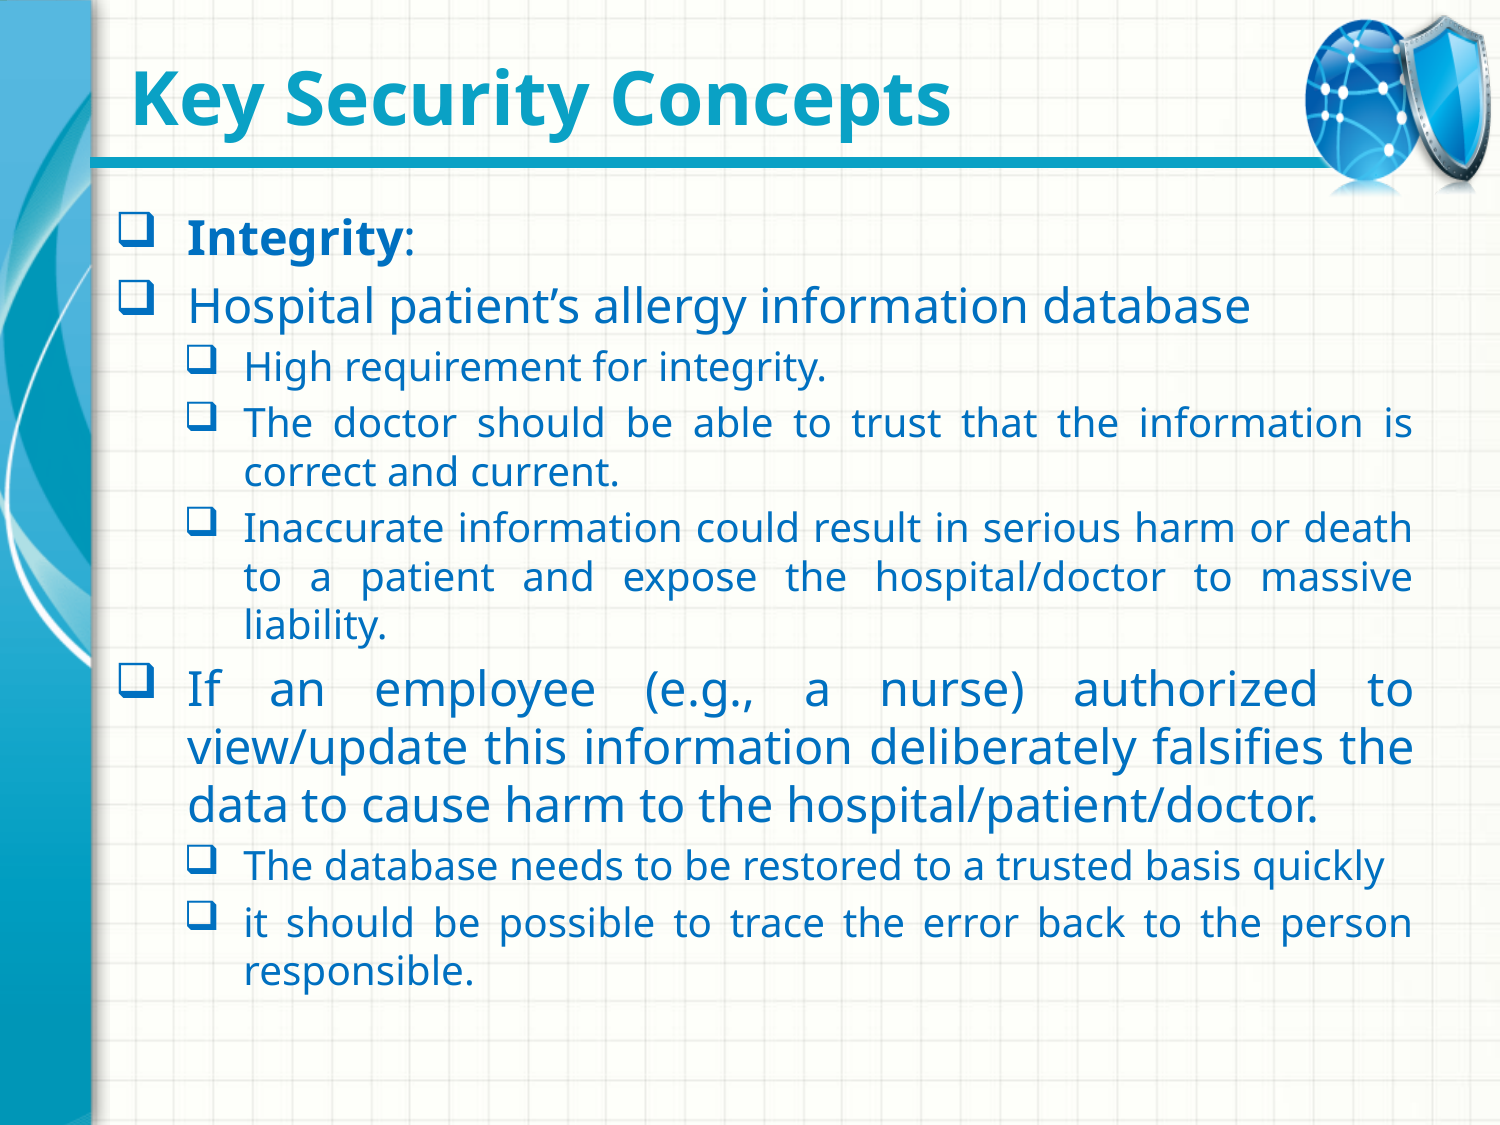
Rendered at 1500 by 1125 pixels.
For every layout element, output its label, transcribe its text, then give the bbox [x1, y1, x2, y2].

picture [0, 0, 1500, 1125]
title Key Security Concepts [99, 24, 1475, 167]
list Integrity: Hospital patient’s allergy information database High requirement for integrity. The doctor should be able to trust that the information is correct and current. Inaccurate information could result in serious harm or death to a patient and expose the hospital/doctor to massive liability. If an employee (e.g., a nurse) authorized to view/update this information deliberately falsifies the data to cause harm to the hospital/patient/doctor. The database needs to be restored to a trusted basis quickly it should be possible to trace the error back to the person responsible. [99, 191, 1475, 1100]
